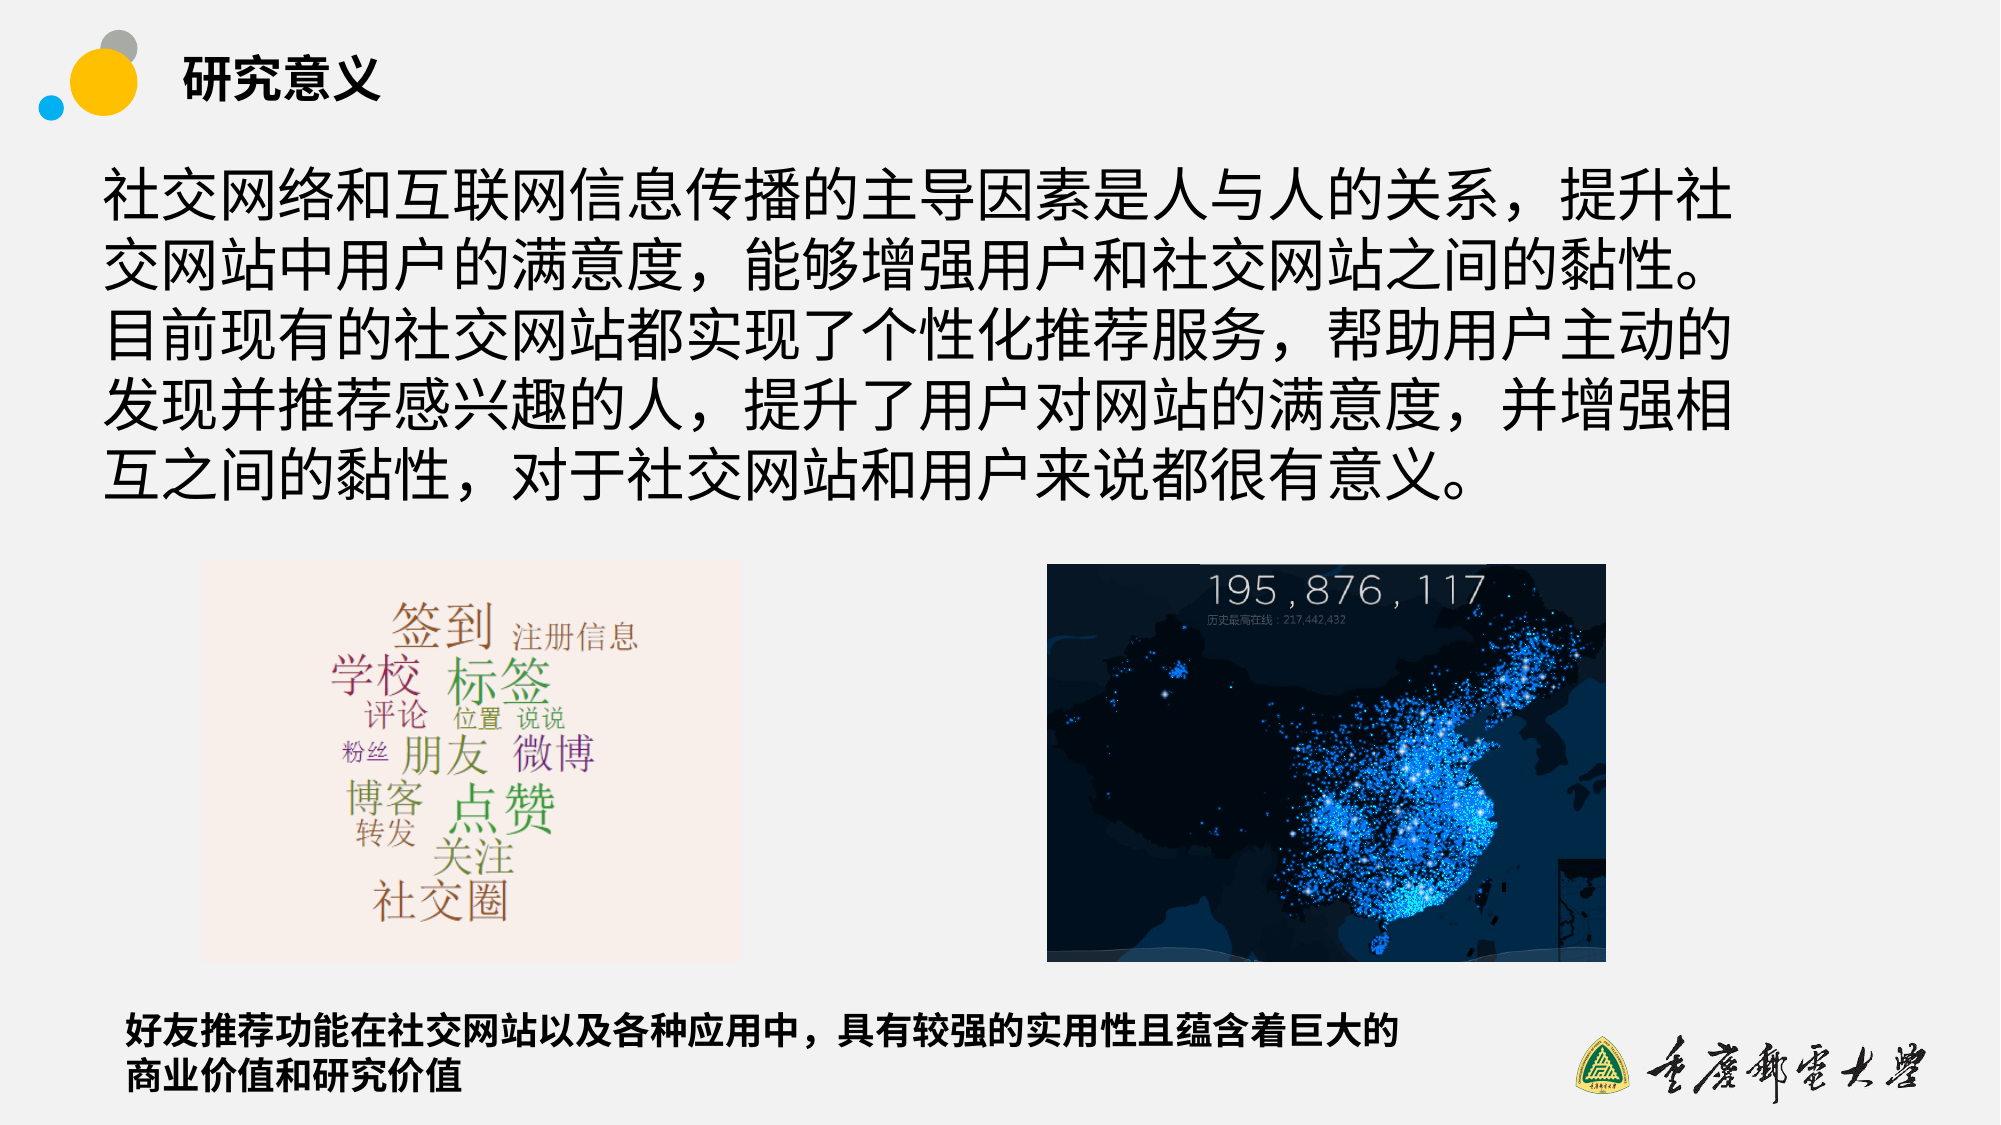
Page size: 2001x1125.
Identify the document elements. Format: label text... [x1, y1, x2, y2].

text_box 社交网络和互联网信息传播的主导因素是人与人的关系，提升社交网站中用户的满意度，能够增强用户和社交网站之间的黏性。目前现有的社交网站都实现了个性化推荐服务，帮助用户主动的发现并推荐感兴趣的人，提升了用户对网站的满意度，并增强相互之间的黏性，对于社交网站和用户来说都很有意义。 [87, 150, 1783, 561]
text_box 好友推荐功能在社交网站以及各种应用中，具有较强的实用性且蕴含着巨大的商业价值和研究价值 [110, 1000, 1442, 1105]
picture [1637, 1030, 1938, 1107]
picture [200, 560, 742, 962]
picture [1047, 564, 1606, 962]
title 研究意义 [167, 41, 775, 121]
